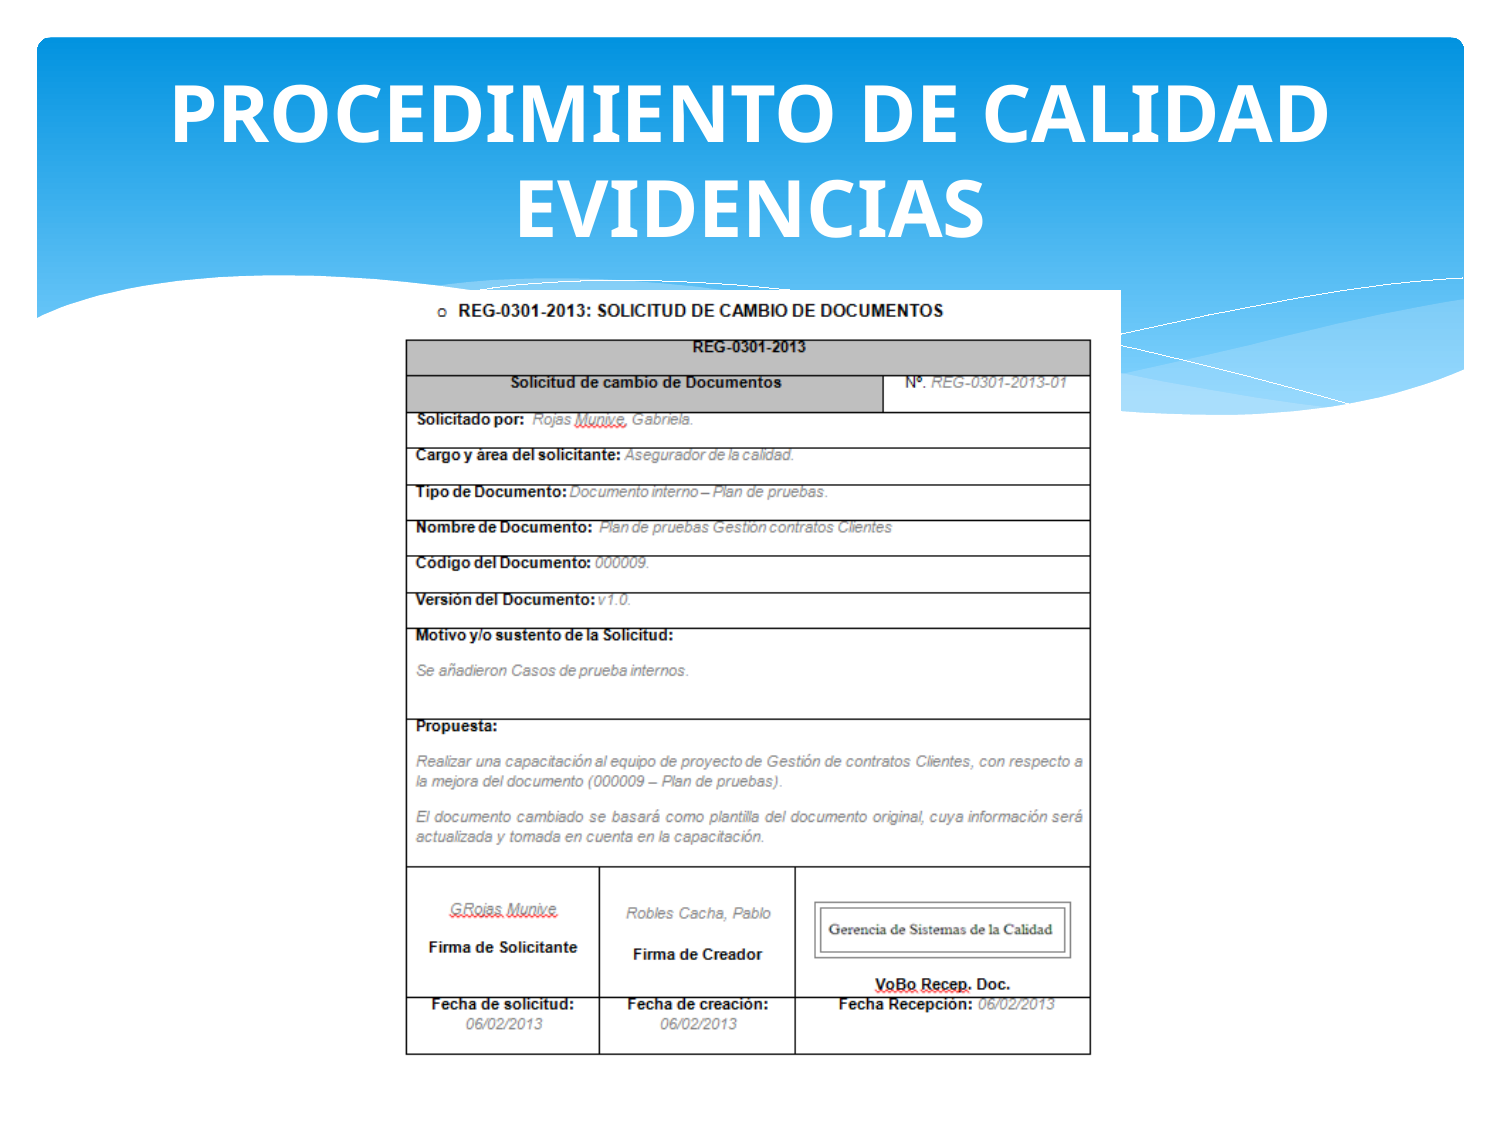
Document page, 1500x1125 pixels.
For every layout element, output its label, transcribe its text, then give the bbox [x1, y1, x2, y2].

picture [368, 290, 1121, 1075]
title PROCEDIMIENTO DE CALIDAD EVIDENCIAS [75, 55, 1425, 261]
